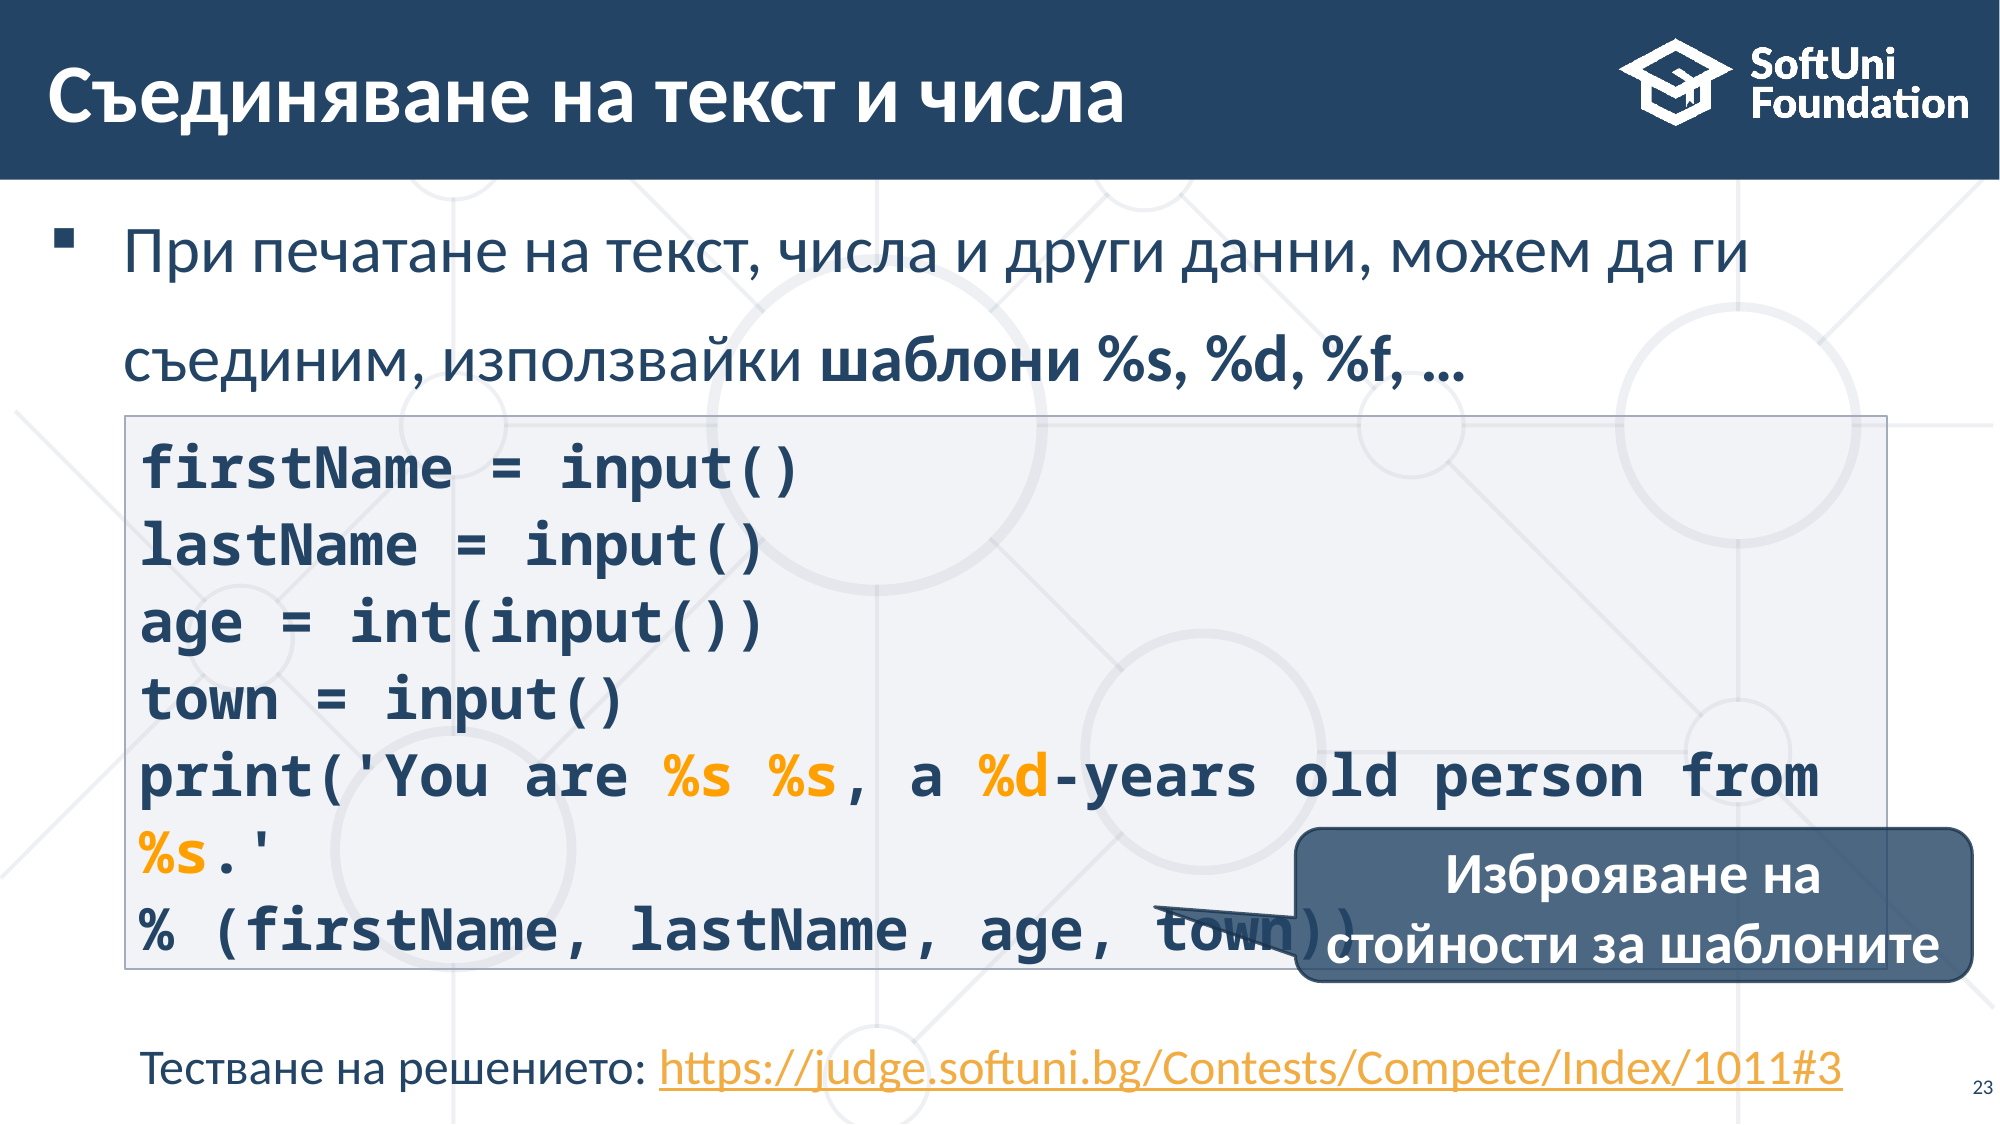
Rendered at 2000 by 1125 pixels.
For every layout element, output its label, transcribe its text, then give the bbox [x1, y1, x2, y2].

text_box Изброяване на стойности за шаблоните [1152, 826, 1975, 984]
slide_number 23 [1929, 1070, 2000, 1103]
picture [1618, 38, 1968, 126]
text_box firstName = input() lastName = input() age = int(input()) town = input() print('You are %s %s, a %d-years old person from %s.' % (firstName, lastName, age, town)) [124, 415, 1888, 970]
text_box Тестване на решението: https://judge.softuni.bg/Contests/Compete/Index/1011#3 [124, 1026, 1875, 1102]
list При печатане на текст, числа и други данни, можем да ги съединим, използвайки шаблони %s, %d, %f, … [31, 196, 1970, 1050]
title Съединяване на текст и числа [31, 16, 1591, 162]
